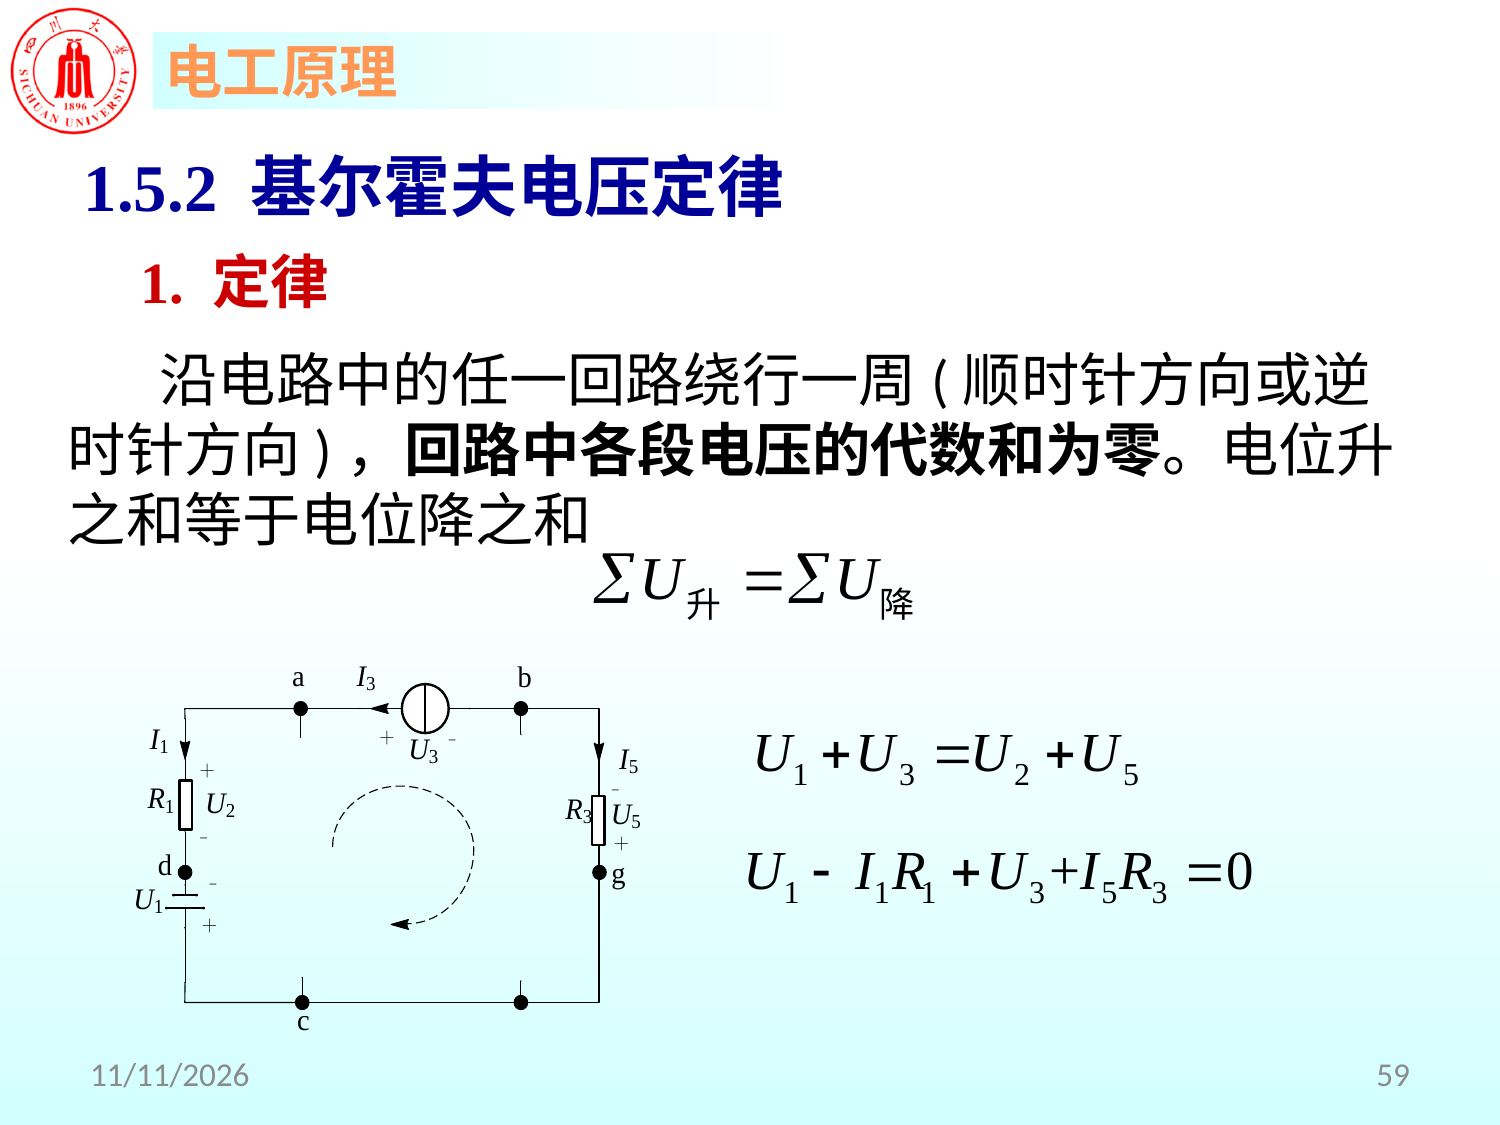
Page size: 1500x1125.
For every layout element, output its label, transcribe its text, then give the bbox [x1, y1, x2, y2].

text_box [0, 1, 1500, 75]
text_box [739, 715, 1265, 917]
text_box 1. 定律 [53, 237, 1211, 323]
text_box 沿电路中的任一回路绕行一周(顺时针方向或逆时针方向)，回路中各段电压的代数和为零。电位升之和等于电位降之和 [53, 335, 1436, 560]
slide_number 59 [1074, 1042, 1425, 1103]
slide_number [75, 1042, 425, 1103]
picture [0, 75, 150, 137]
text_box 1.5.2 基尔霍夫电压定律 [0, 137, 868, 232]
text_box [111, 644, 668, 1059]
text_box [584, 538, 928, 636]
